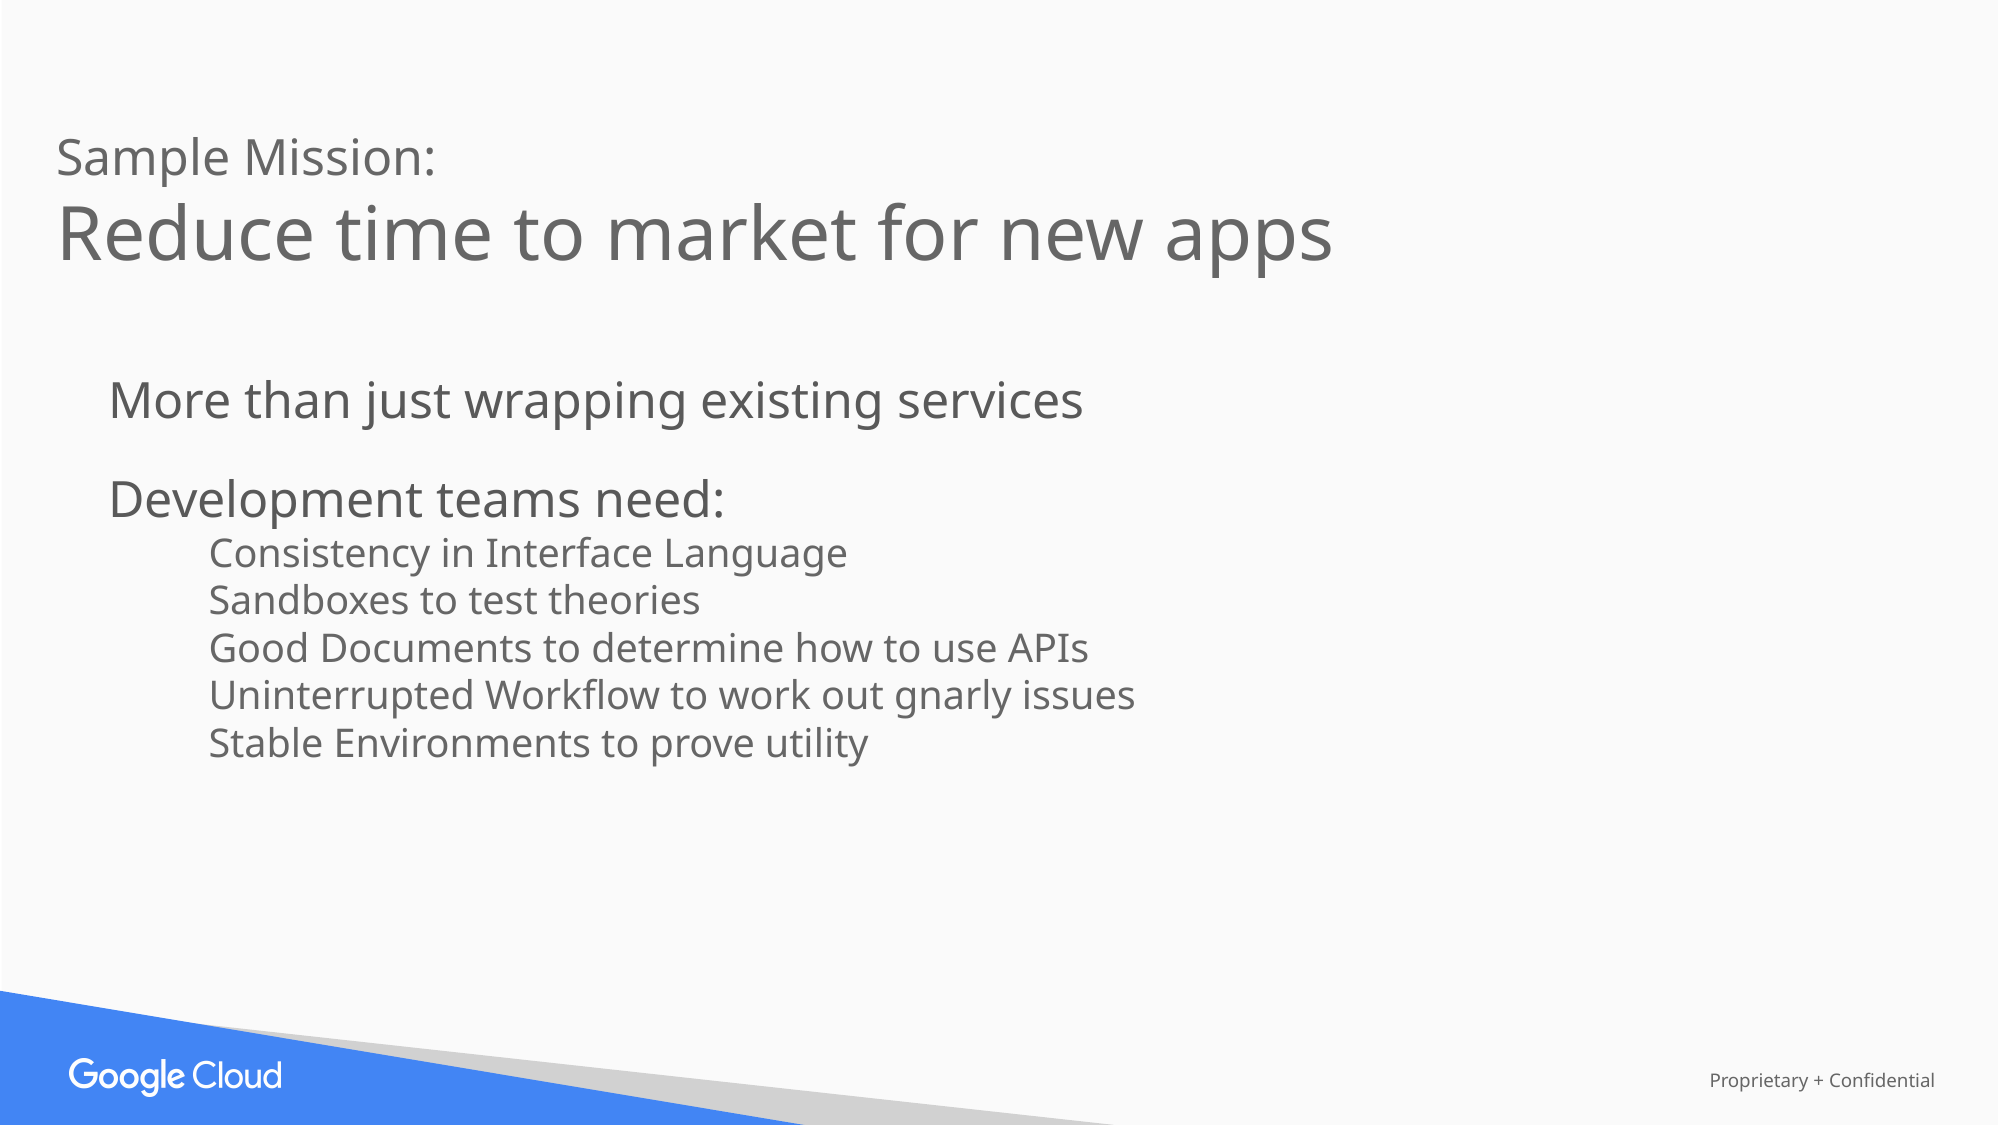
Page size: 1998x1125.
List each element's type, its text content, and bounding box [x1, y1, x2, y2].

title Sample Mission: Reduce time to market for new apps [36, 105, 1790, 317]
picture [69, 1058, 281, 1097]
list More than just wrapping existing services Development teams need: Consistency in Interface Language Sandboxes to test theories Good Documents to determine how to use APIs Uninterrupted Workflow to work out gnarly issues Stable Environments to prove utility [38, 348, 1185, 919]
